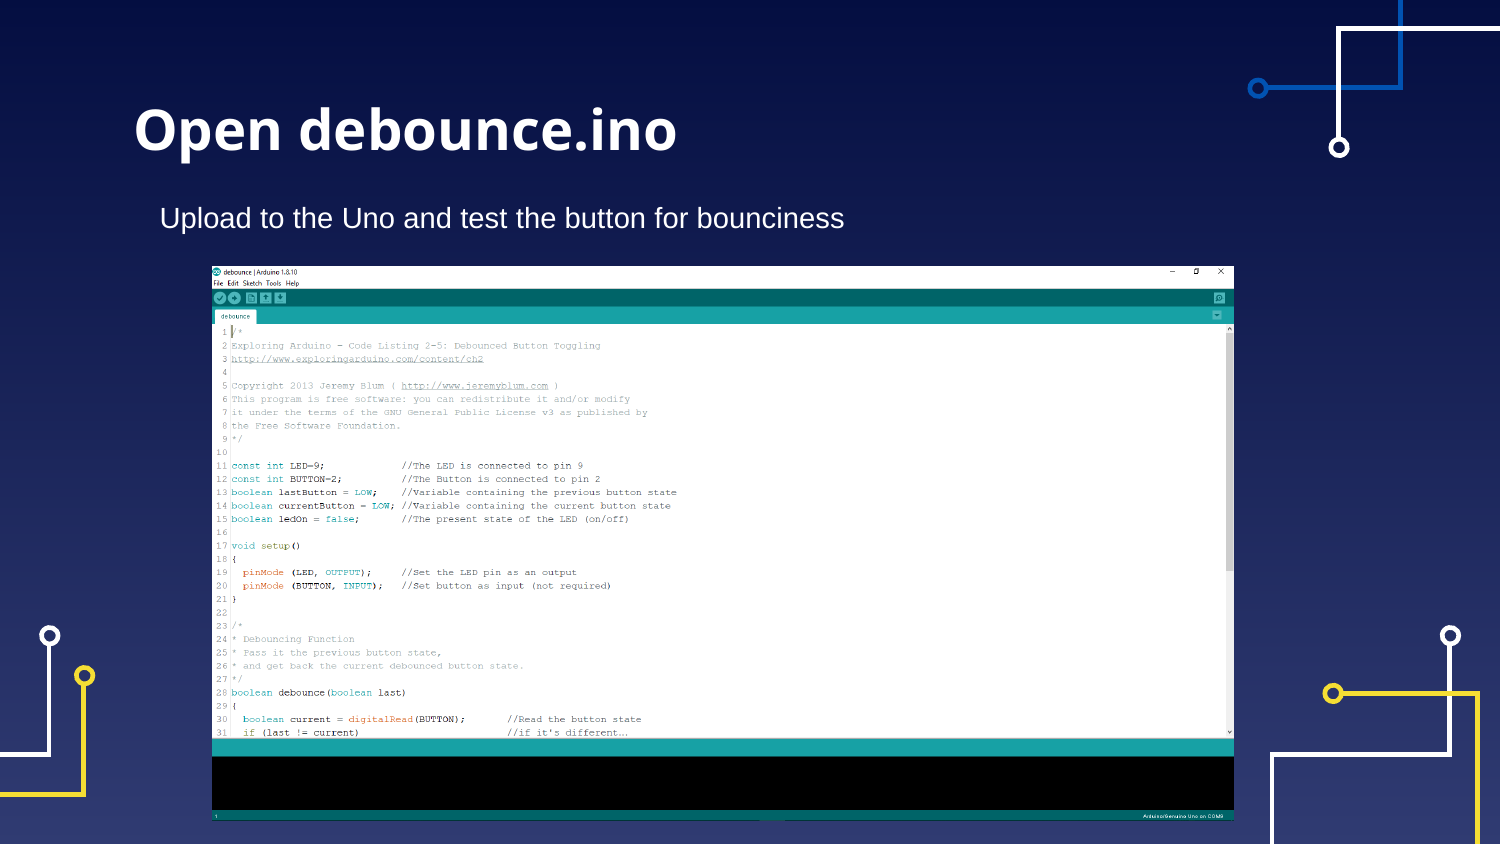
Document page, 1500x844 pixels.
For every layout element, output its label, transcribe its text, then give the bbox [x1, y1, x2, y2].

text_box Upload to the Uno and test the button for bounciness [144, 191, 862, 242]
title Open debounce.ino [118, 88, 1382, 167]
picture [212, 266, 1235, 821]
